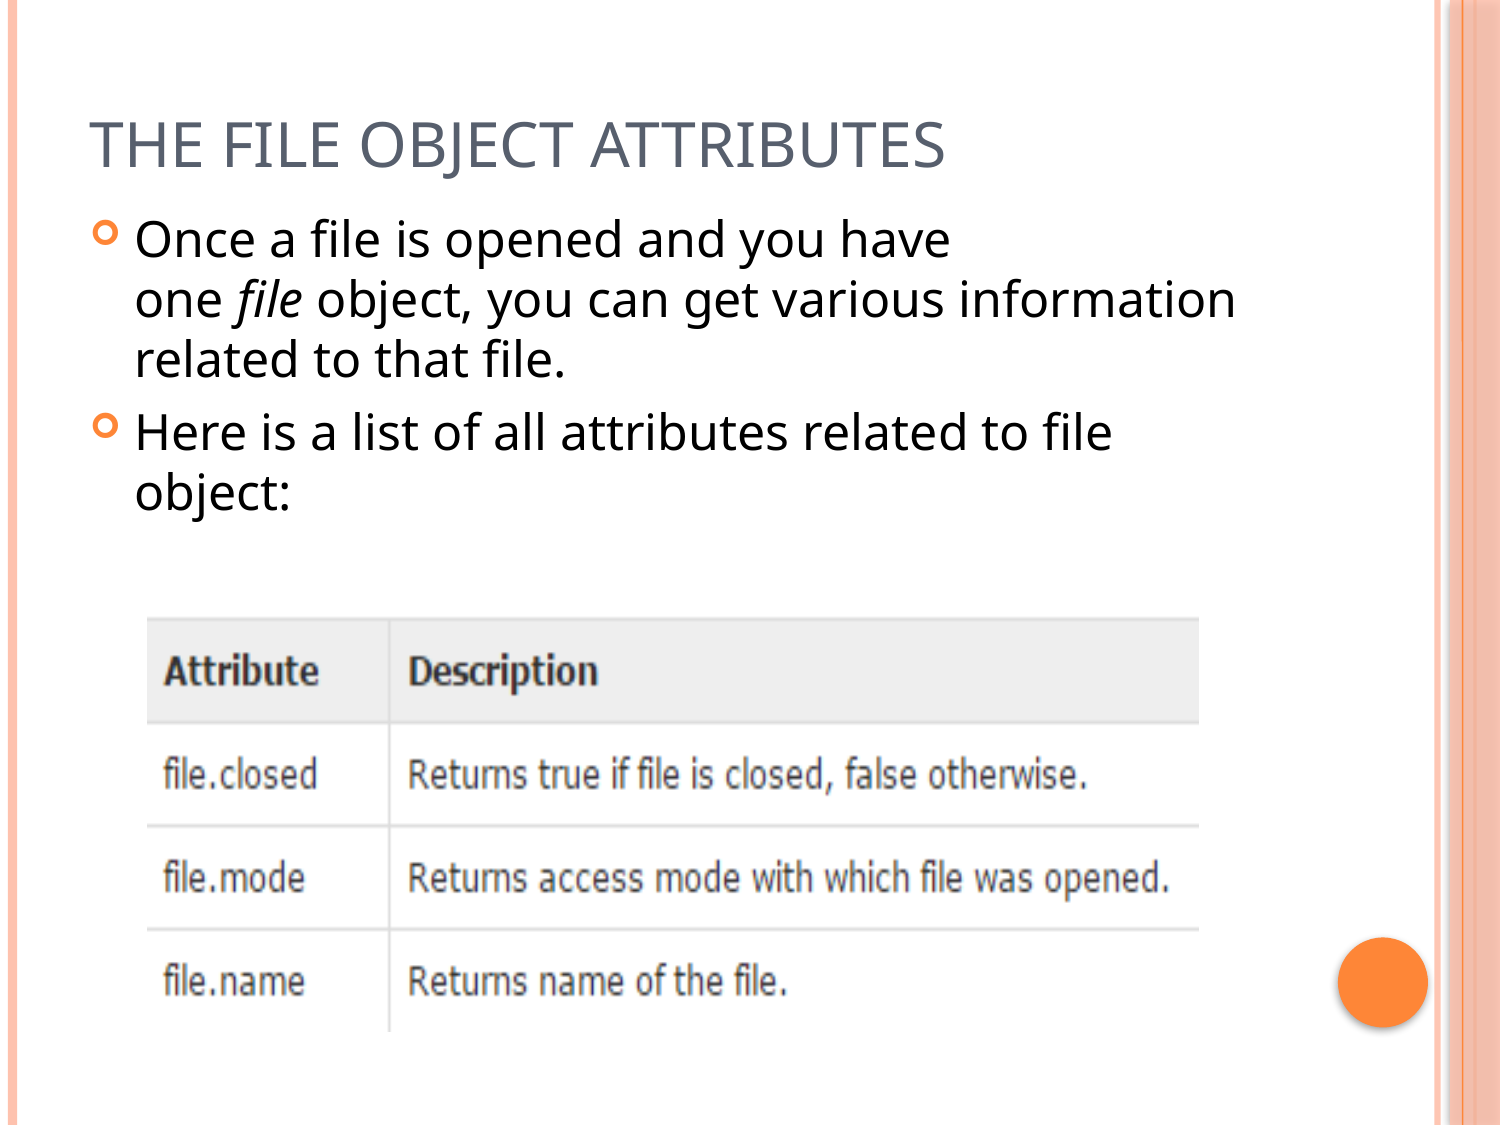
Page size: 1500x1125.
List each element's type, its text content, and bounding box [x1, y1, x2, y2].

title The File Object Attributes [75, 0, 1300, 188]
picture [147, 609, 1200, 1033]
list Once a file is opened and you have one file object, you can get various information related to that file. Here is a list of all attributes related to file object: [75, 200, 1300, 1062]
